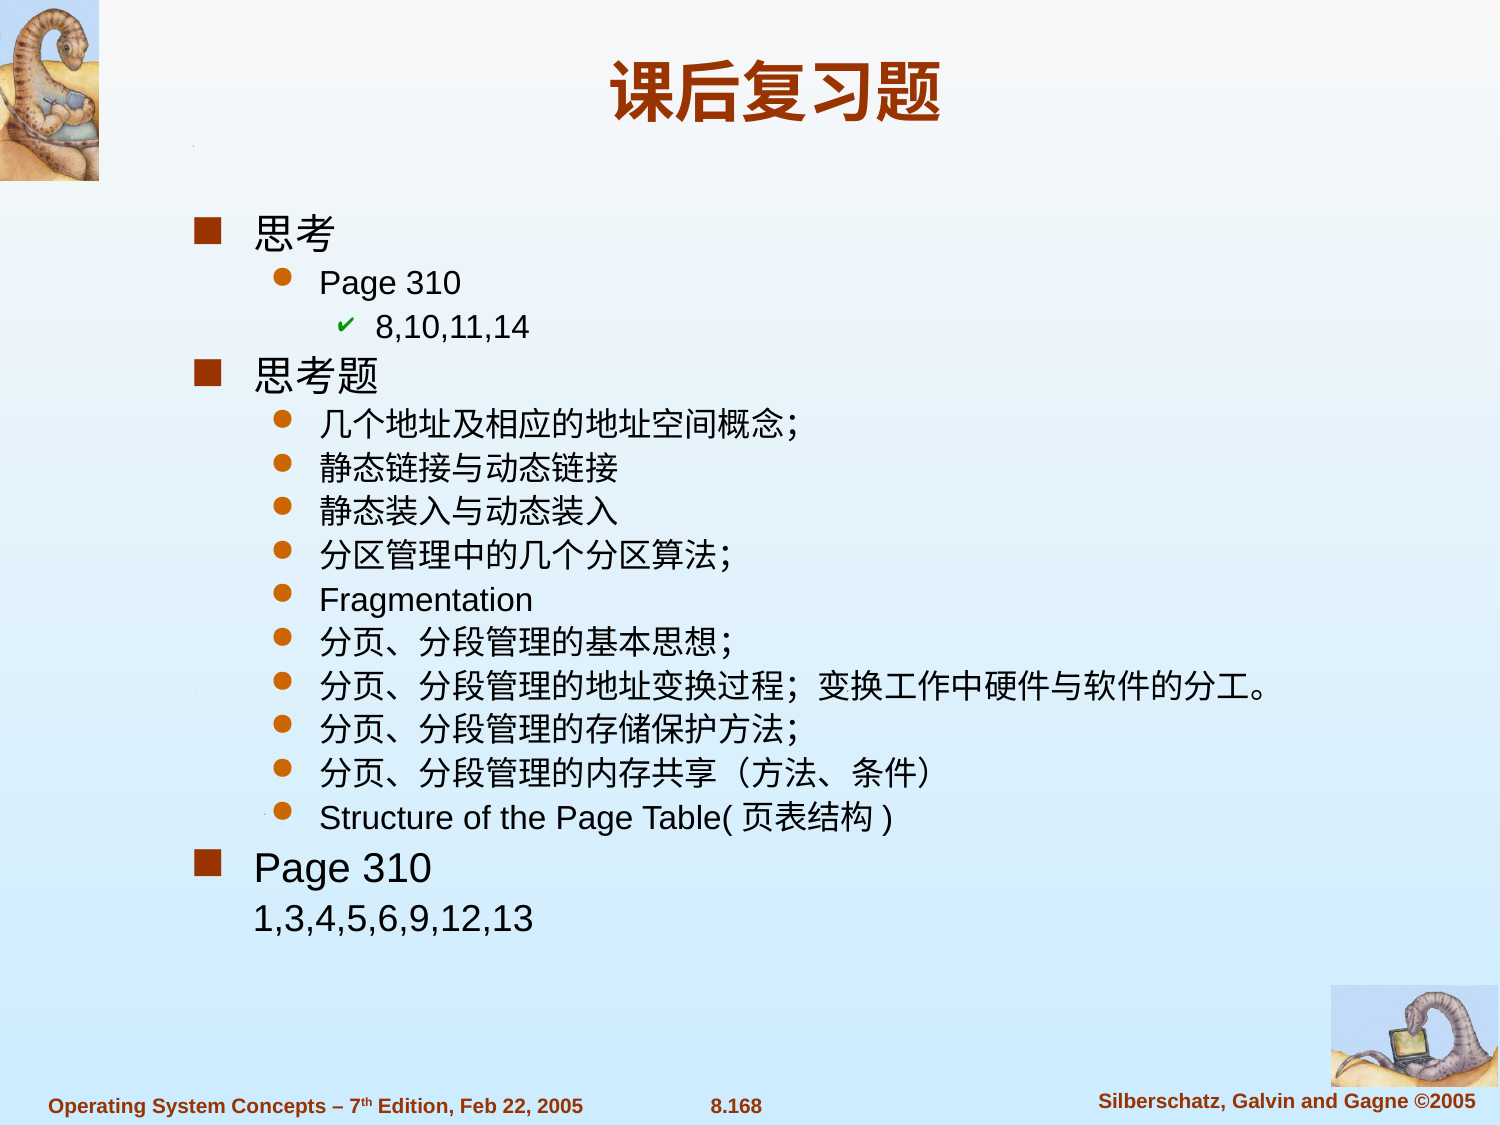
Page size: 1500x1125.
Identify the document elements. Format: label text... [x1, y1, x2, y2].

list 思考 Page 310 8,10,11,14 思考题 几个地址及相应的地址空间概念； 静态链接与动态链接 静态装入与动态装入 分区管理中的几个分区算法； Fragmentation 分页、分段管理的基本思想； 分页、分段管理的地址变换过程；变换工作中硬件与软件的分工。 分页、分段管理的存储保护方法； 分页、分段管理的内存共享（方法、条件） Structure of the Page Table(页表结构) Page 310 1,3,4,5,6,9,12,13 [182, 210, 1342, 1045]
picture [0, 0, 99, 181]
picture [1331, 985, 1498, 1087]
title 课后复习题 [112, 37, 1438, 138]
